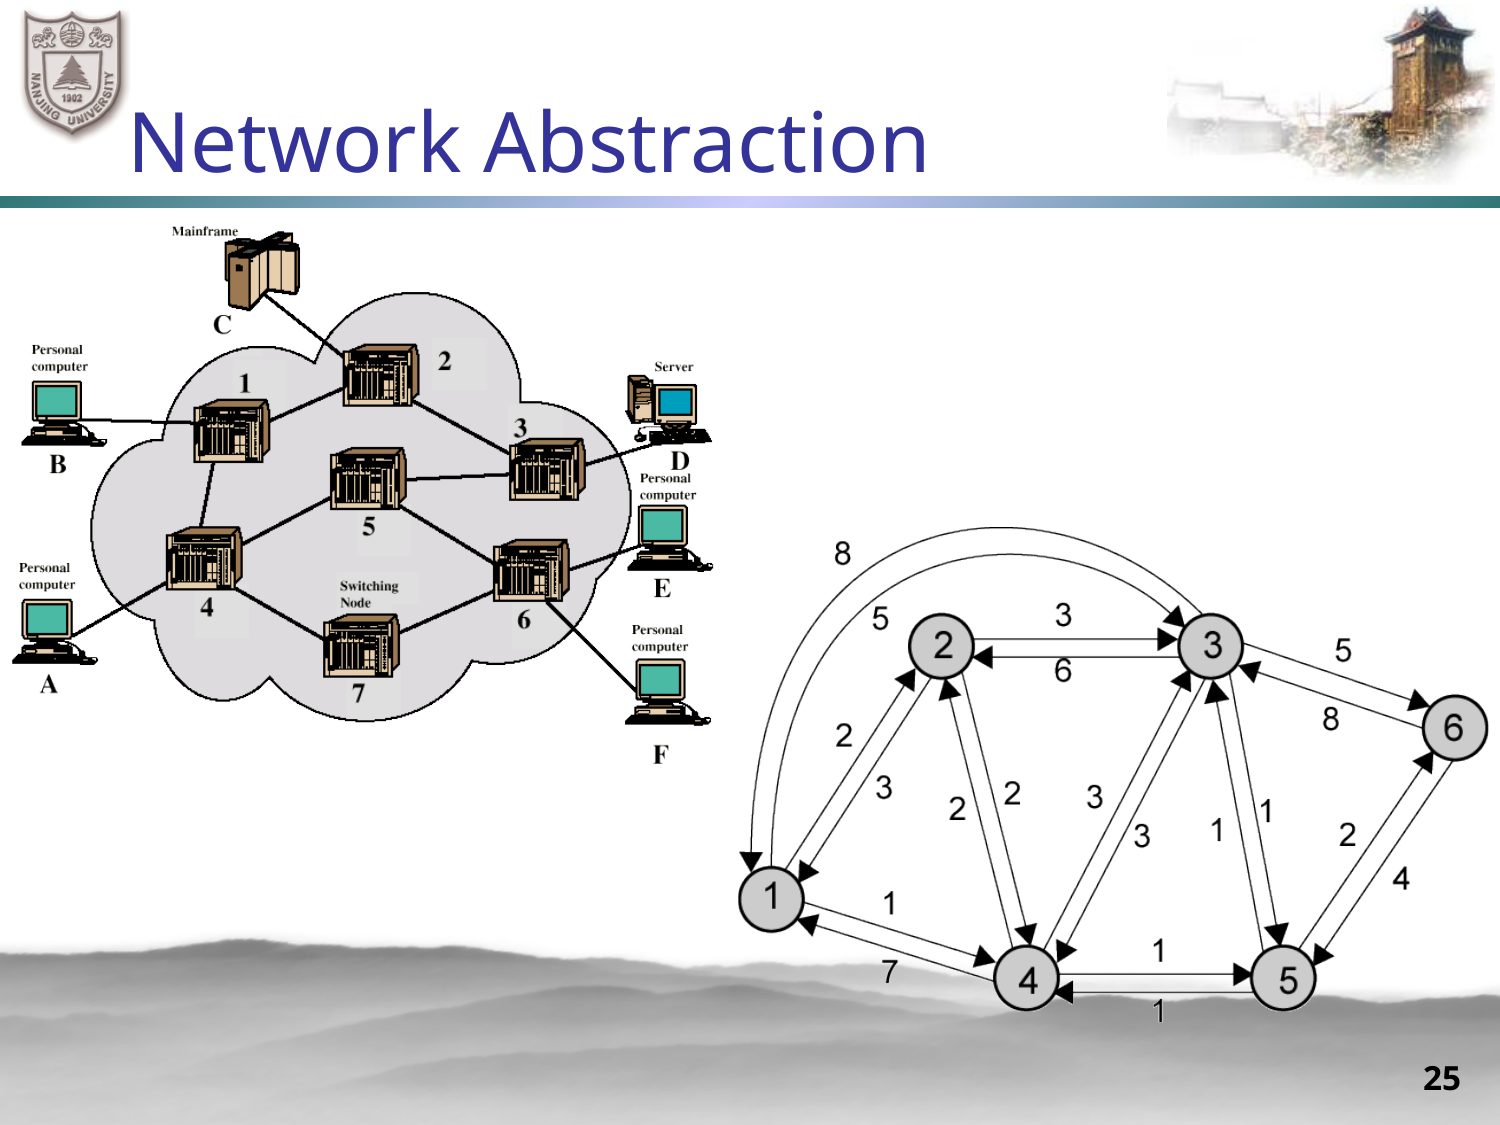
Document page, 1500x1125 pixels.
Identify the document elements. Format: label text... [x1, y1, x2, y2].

picture [0, 527, 1500, 1125]
picture [1167, 4, 1495, 54]
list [11, 222, 718, 774]
title Network Abstraction [111, 54, 1500, 197]
picture [0, 0, 144, 144]
slide_number 25 [1163, 1041, 1477, 1111]
